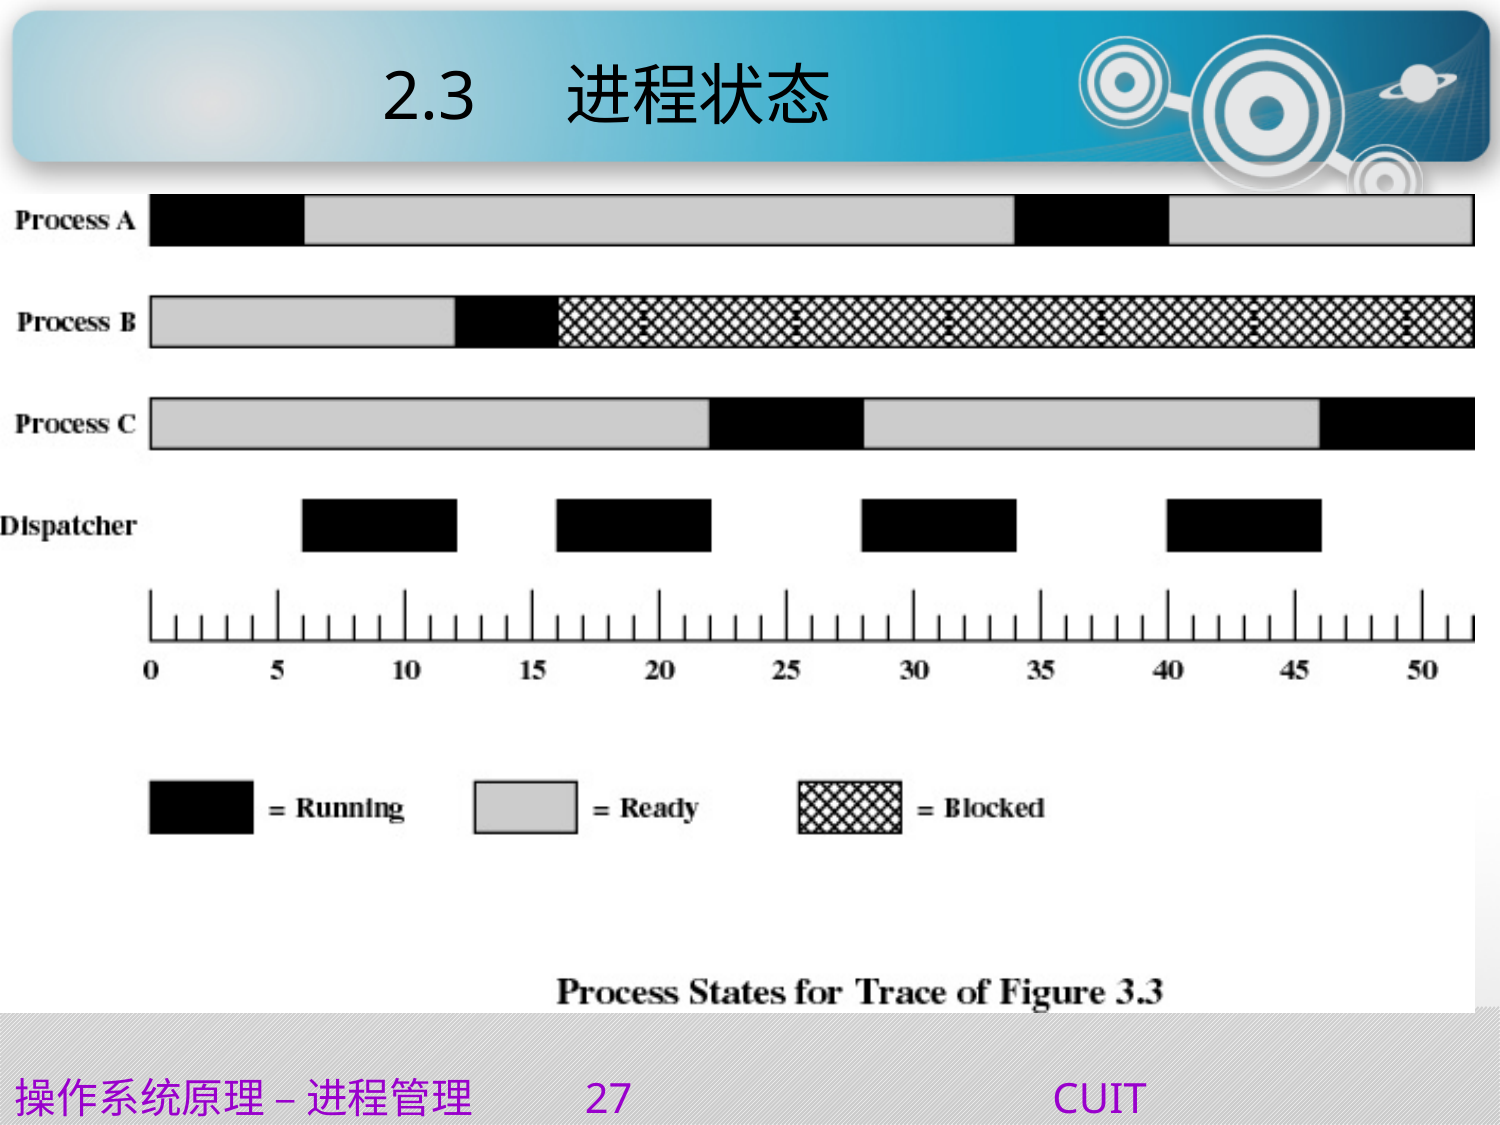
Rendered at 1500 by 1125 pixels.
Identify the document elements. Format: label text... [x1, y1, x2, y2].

title 2.3 进程状态 [75, 45, 1140, 192]
picture [0, 0, 1500, 1013]
